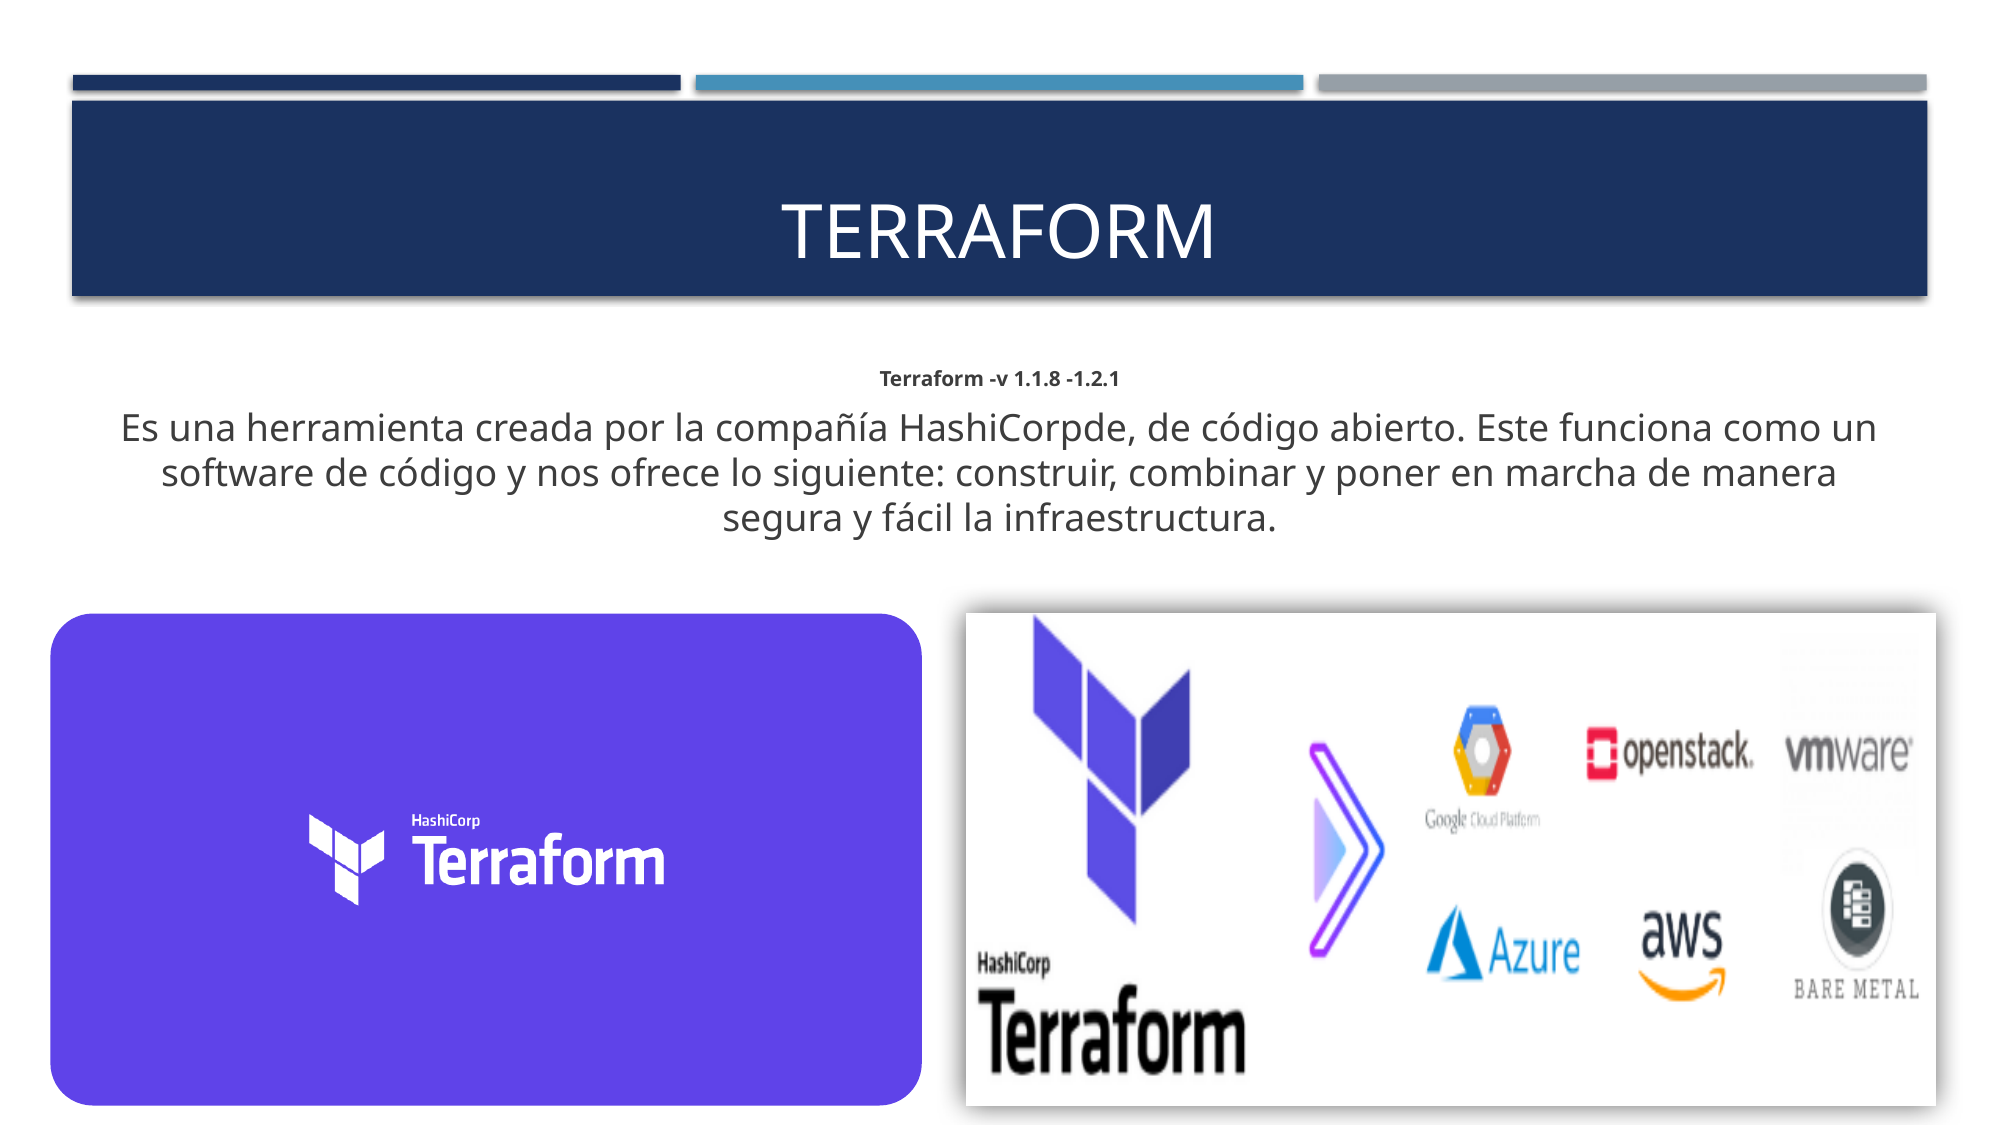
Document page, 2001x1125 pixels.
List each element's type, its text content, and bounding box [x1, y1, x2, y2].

picture [49, 613, 923, 1106]
list Terraform -v 1.1.8 -1.2.1 Es una herramienta creada por la compañía HashiCorpde, de código abierto. Este funciona como un software de código y nos ofrece lo siguiente: construir, combinar y poner en marcha de manera segura y fácil la infraestructura. [95, 357, 1905, 614]
title Terraform [95, 115, 1905, 282]
picture [966, 613, 1936, 1106]
